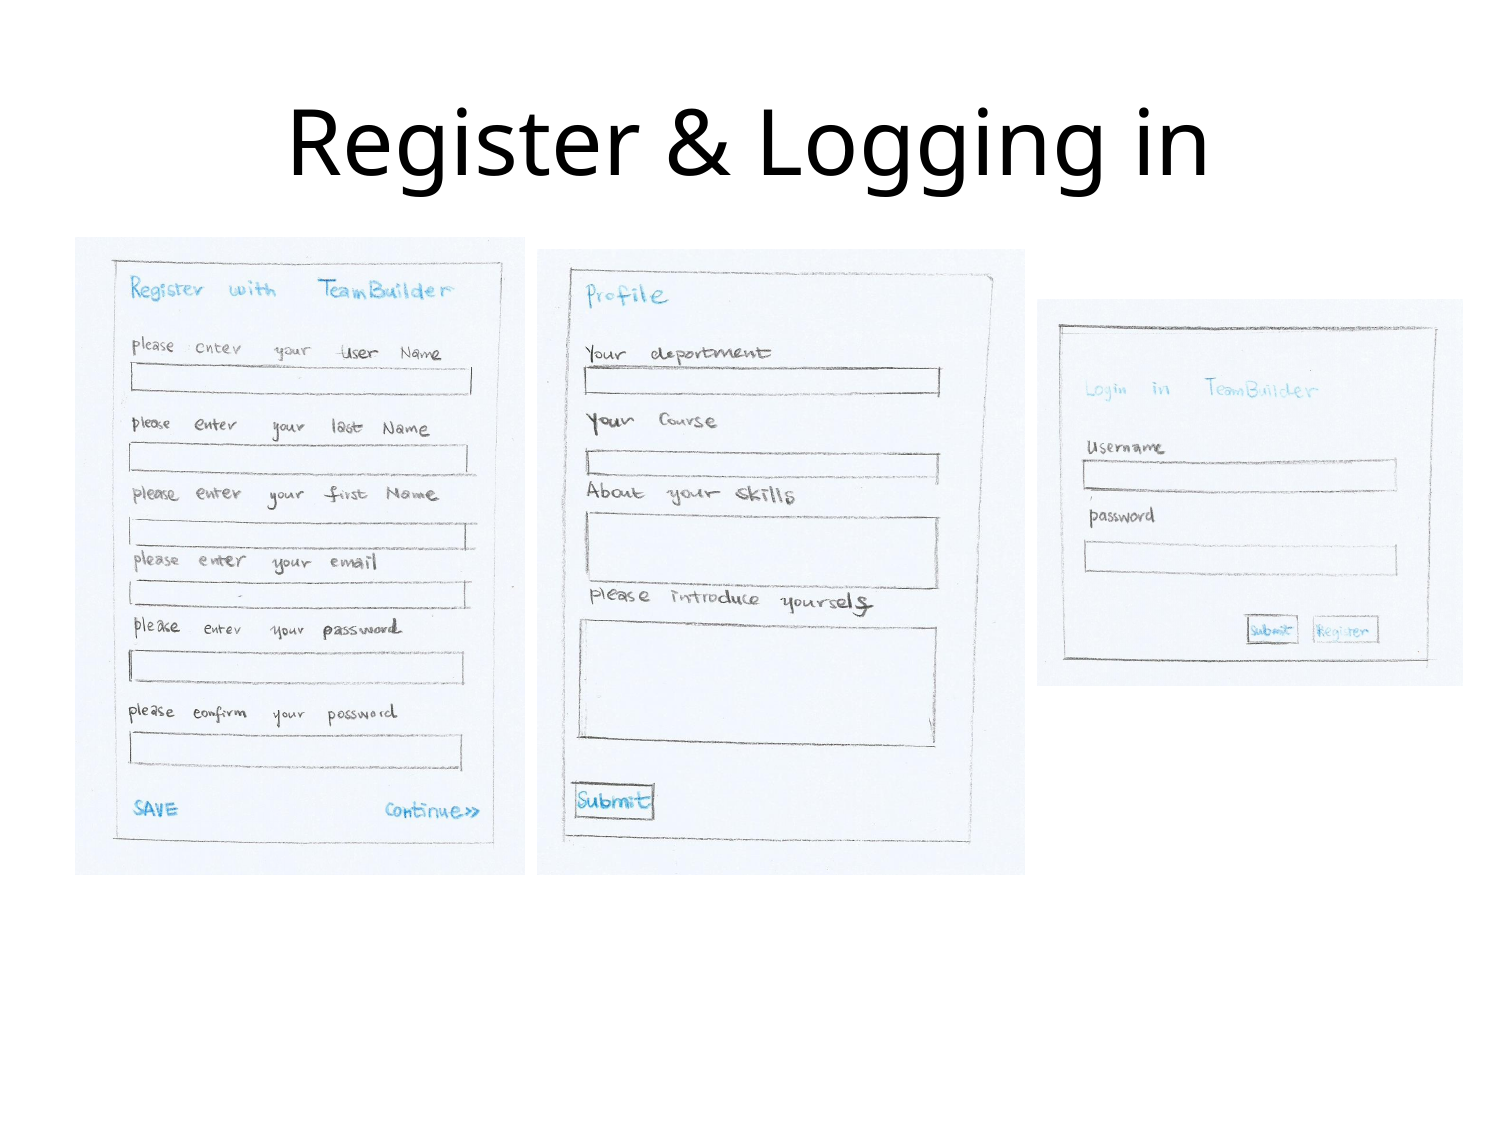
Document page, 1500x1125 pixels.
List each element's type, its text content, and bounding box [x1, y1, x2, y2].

picture [74, 237, 526, 876]
picture [537, 249, 1026, 876]
text_box Register & Logging in [74, 45, 1425, 233]
picture [1037, 299, 1463, 687]
